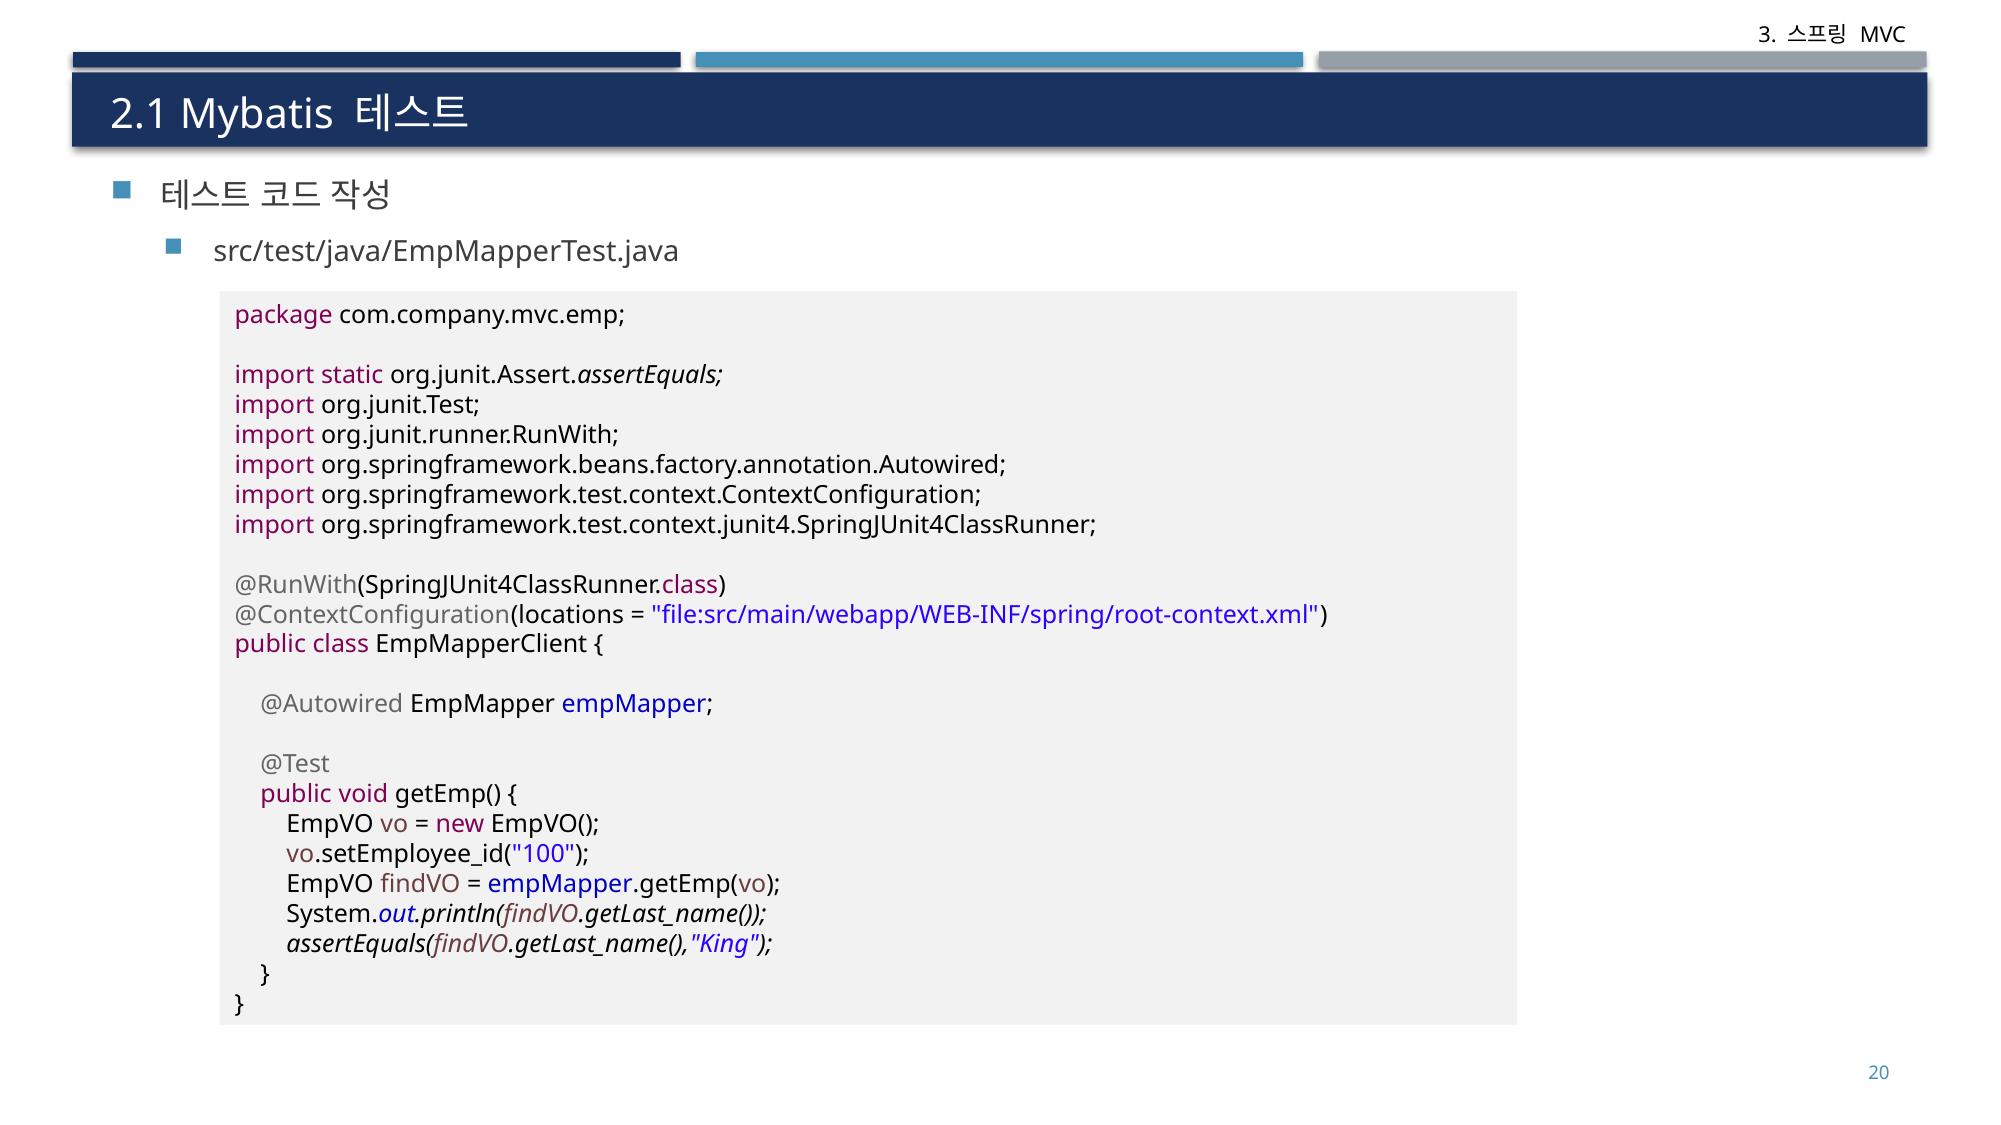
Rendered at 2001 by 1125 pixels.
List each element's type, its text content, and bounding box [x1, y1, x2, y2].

slide_number <숫자> [1732, 1043, 1905, 1104]
title 2.1 Mybatis 테스트 [95, 79, 1905, 141]
text_box package com.company.mvc.emp; import static org.junit.Assert.assertEquals; import org.junit.Test; import org.junit.runner.RunWith; import org.springframework.beans.factory.annotation.Autowired; import org.springframework.test.context.ContextConfiguration; import org.springframework.test.context.junit4.SpringJUnit4ClassRunner; @RunWith(SpringJUnit4ClassRunner.class) @ContextConfiguration(locations = "file:src/main/webapp/WEB-INF/spring/root-context.xml") public class EmpMapperClient { @Autowired EmpMapper empMapper; @Test public void getEmp() { EmpVO vo = new EmpVO(); vo.setEmployee_id("100"); EmpVO findVO = empMapper.getEmp(vo); System.out.println(findVO.getLast_name()); assertEquals(findVO.getLast_name(),"King"); } } [219, 291, 1518, 1025]
list 테스트 코드 작성 src/test/java/EmpMapperTest.java [95, 166, 1905, 1030]
